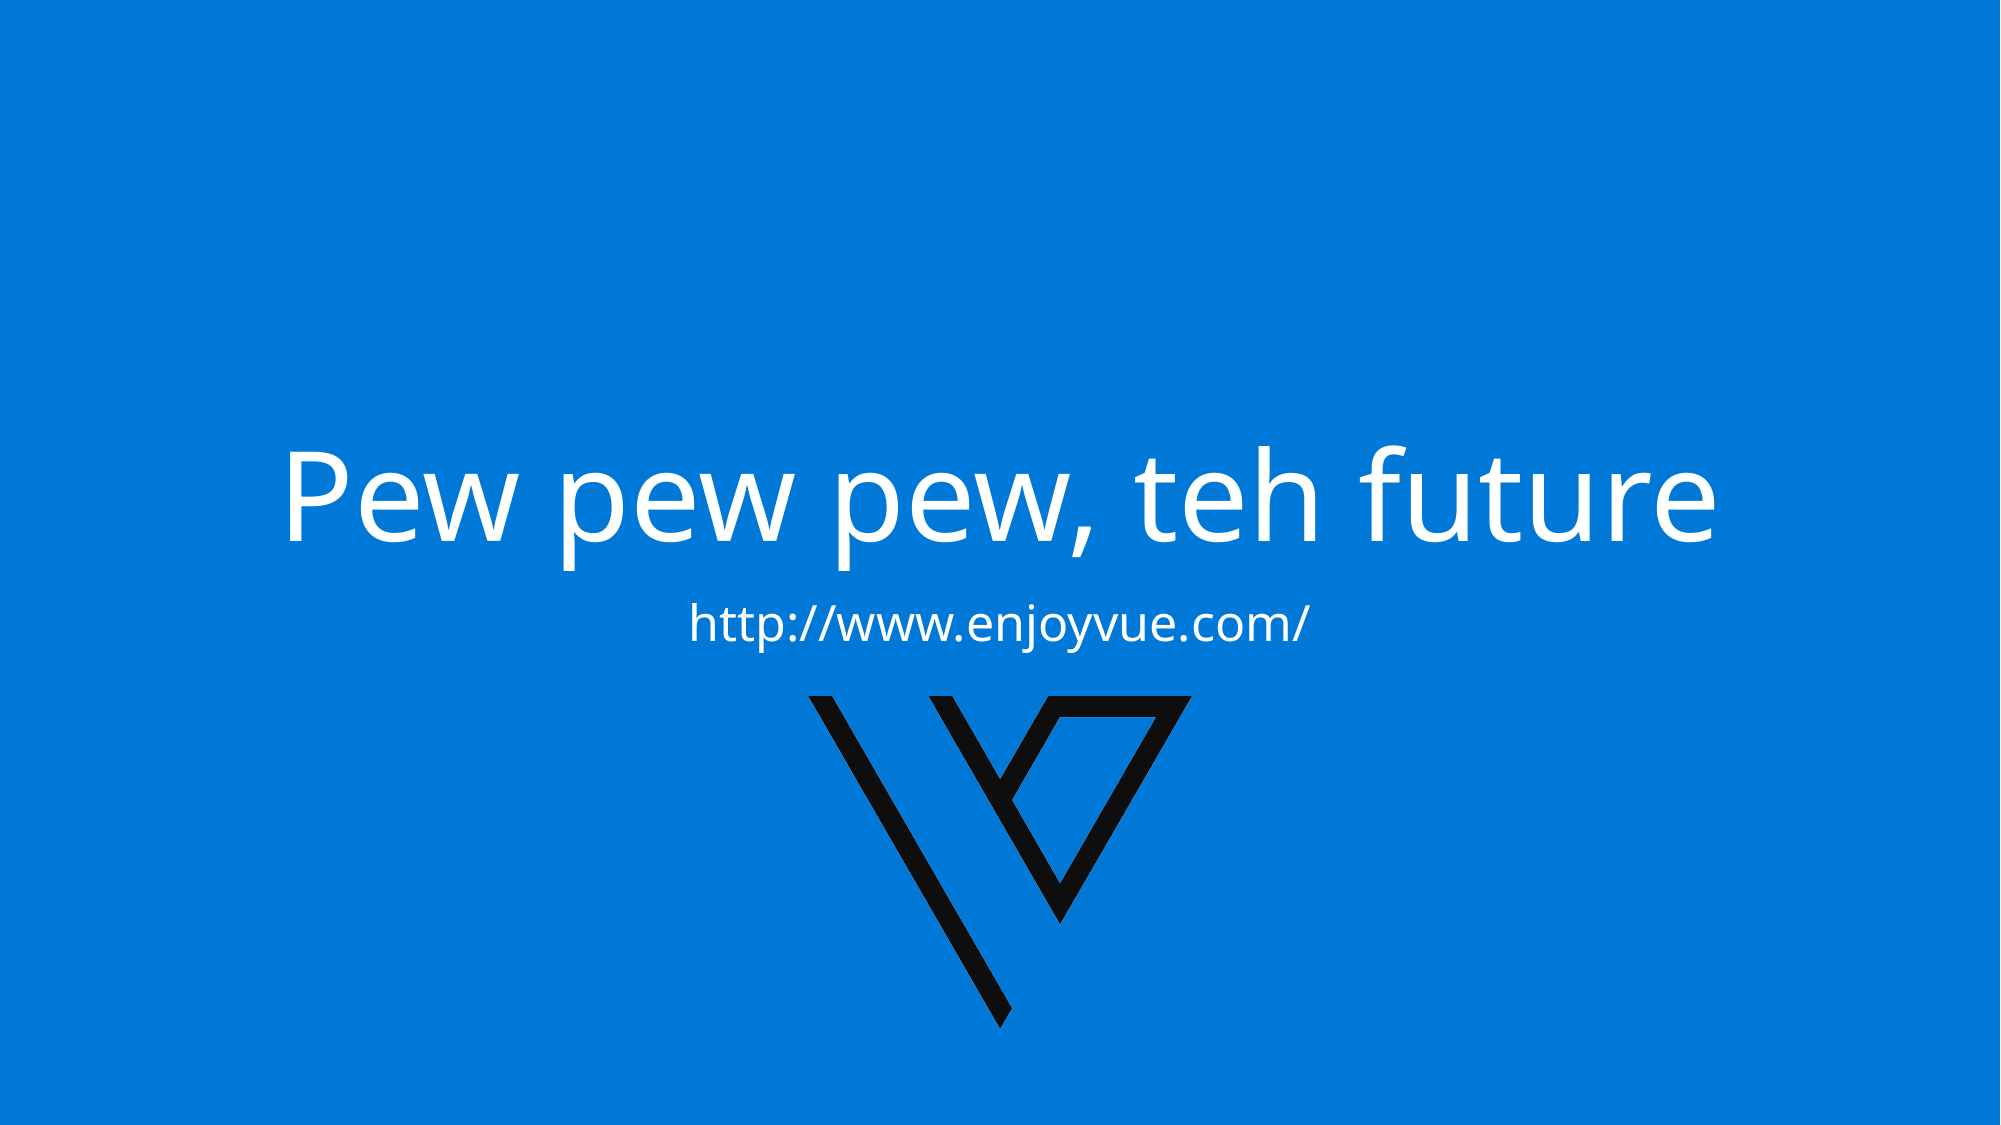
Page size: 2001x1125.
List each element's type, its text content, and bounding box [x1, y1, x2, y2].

subtitle http://www.enjoyvue.com/ [249, 590, 1750, 863]
picture [808, 696, 1192, 1029]
title Pew pew pew, teh future [249, 184, 1750, 576]
